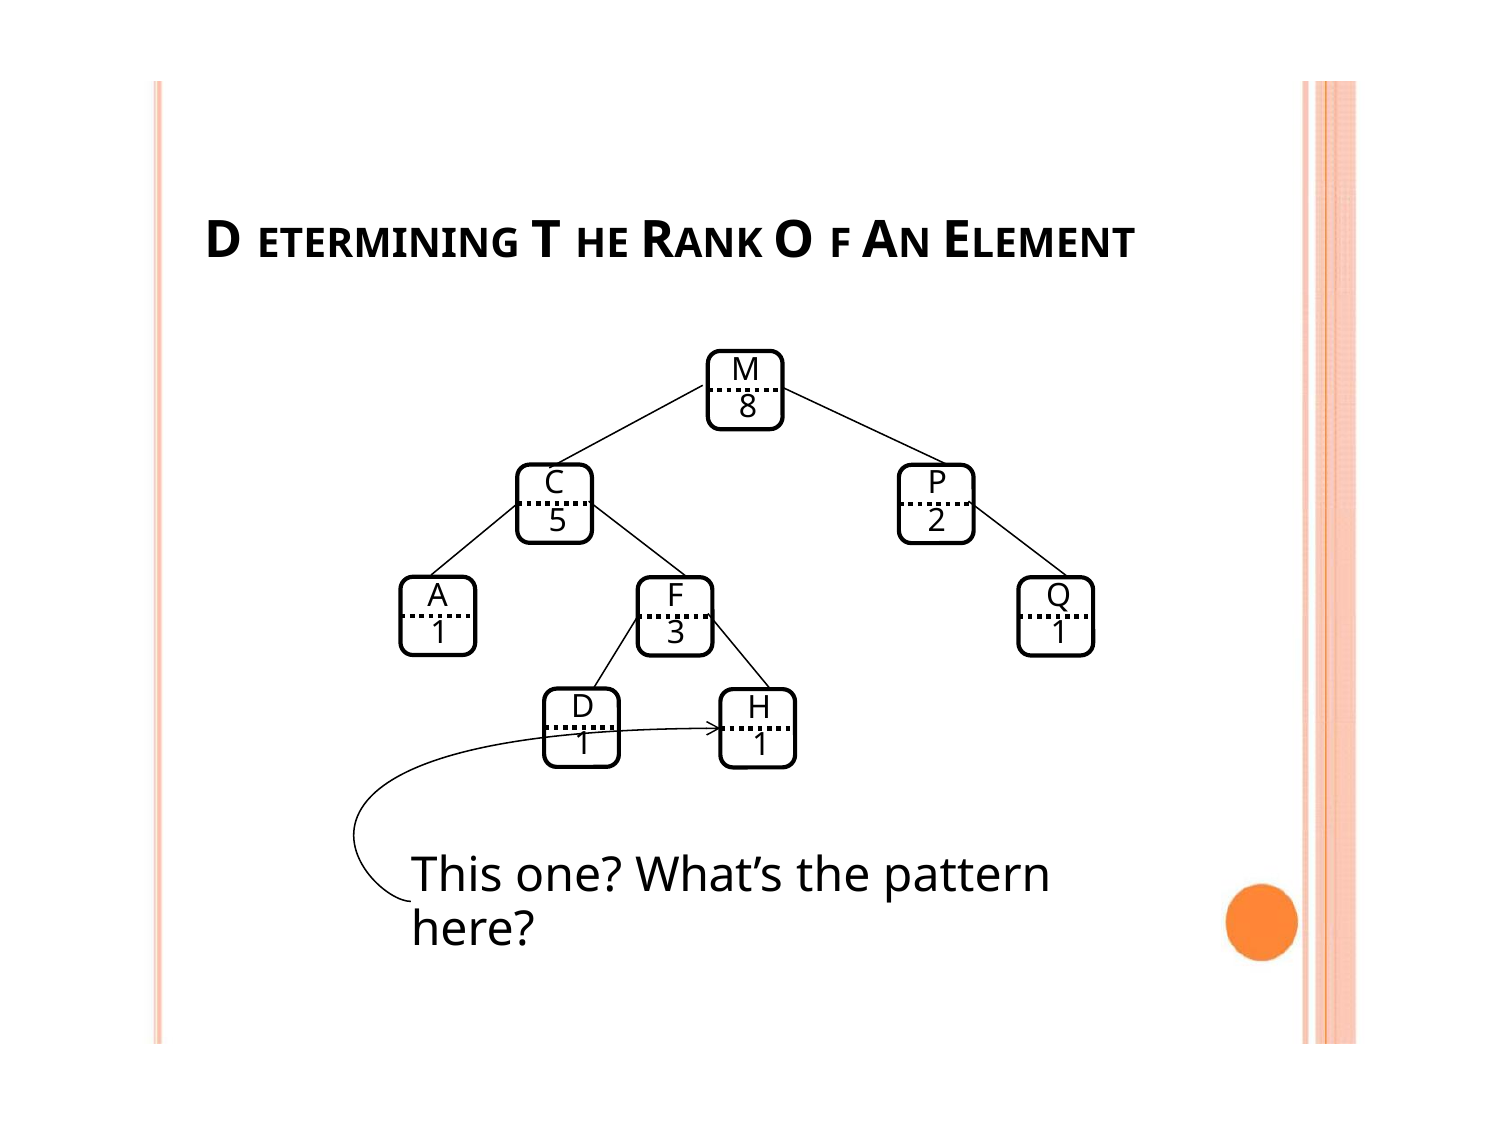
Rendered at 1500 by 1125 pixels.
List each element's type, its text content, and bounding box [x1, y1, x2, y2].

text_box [516, 464, 593, 544]
text_box This one? What’s the pattern here? [410, 848, 1101, 955]
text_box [430, 503, 518, 576]
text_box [707, 615, 771, 690]
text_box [720, 688, 796, 768]
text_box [543, 688, 620, 726]
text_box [782, 389, 949, 466]
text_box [968, 503, 1070, 578]
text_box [400, 576, 476, 656]
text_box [1018, 576, 1094, 656]
text_box [108, 81, 1392, 1044]
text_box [593, 616, 638, 689]
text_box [548, 385, 703, 469]
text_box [707, 350, 783, 430]
text_box D ETERMINING T HE RANK O F AN ELEMENT [204, 205, 1247, 268]
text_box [588, 503, 688, 578]
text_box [410, 727, 721, 878]
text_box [898, 464, 974, 544]
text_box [637, 576, 713, 656]
